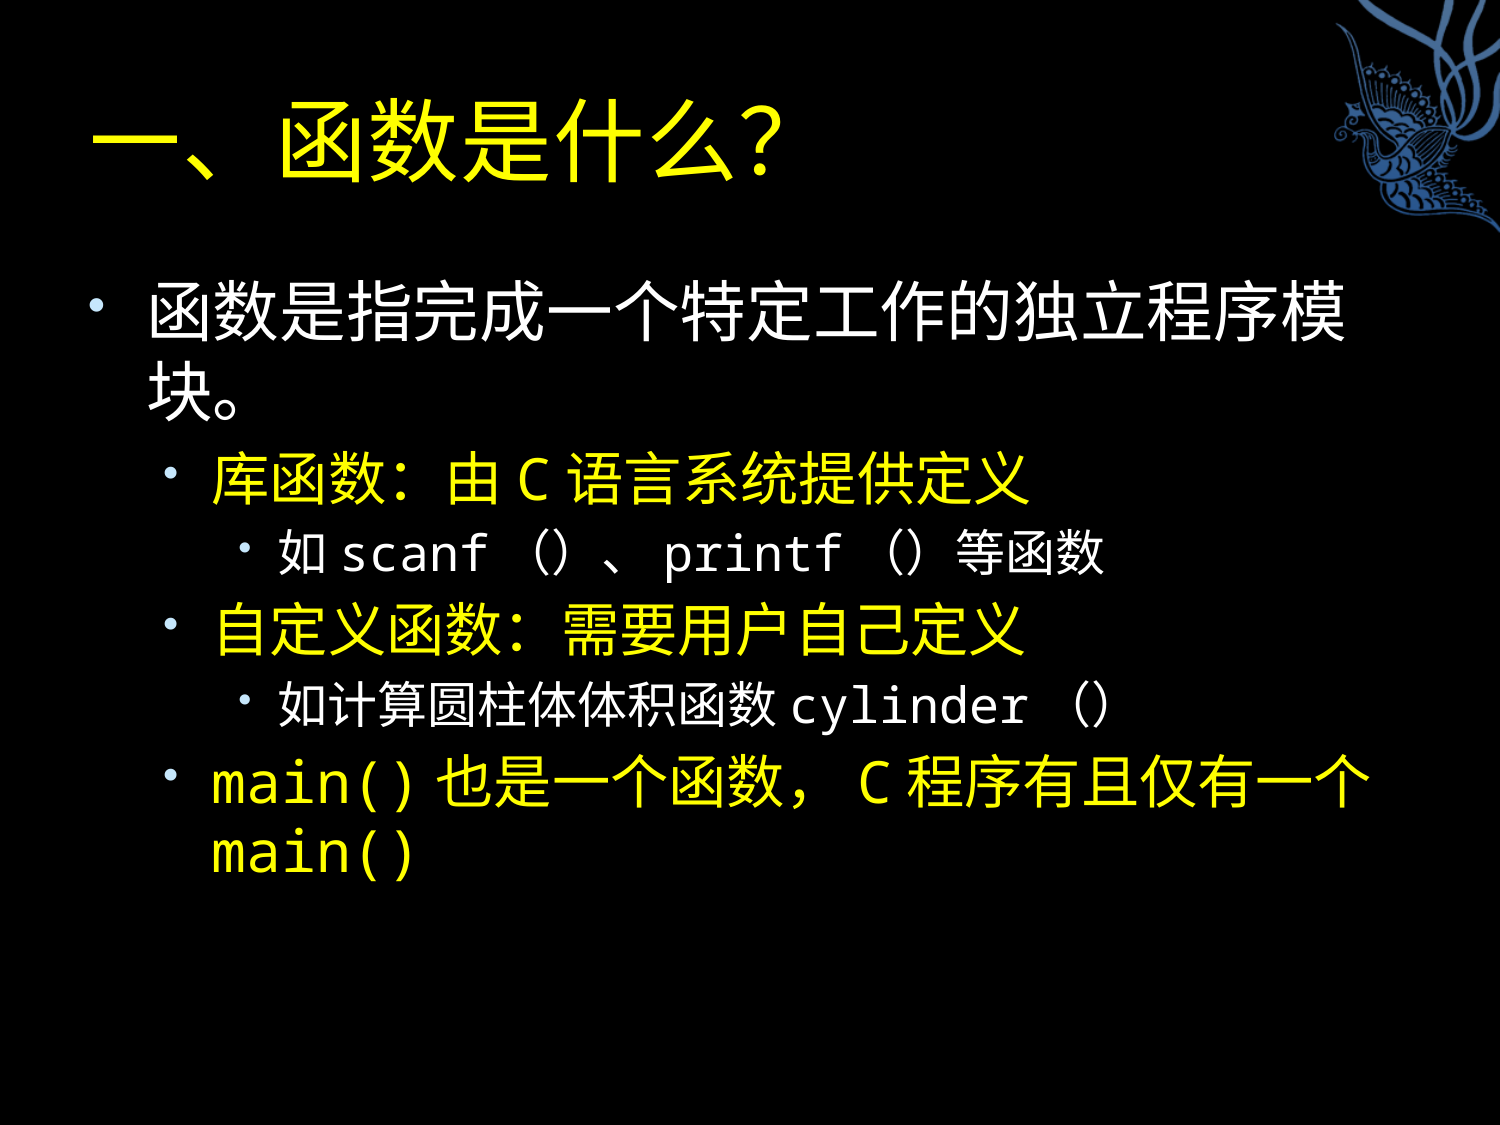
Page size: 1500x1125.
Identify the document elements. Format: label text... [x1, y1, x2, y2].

list 函数是指完成一个特定工作的独立程序模块。 库函数：由C语言系统提供定义 如scanf（）、printf（）等函数 自定义函数：需要用户自己定义 如计算圆柱体体积函数cylinder（） main()也是一个函数，C程序有且仅有一个main() [75, 262, 1425, 1005]
title 一、函数是什么？ [75, 45, 1351, 233]
